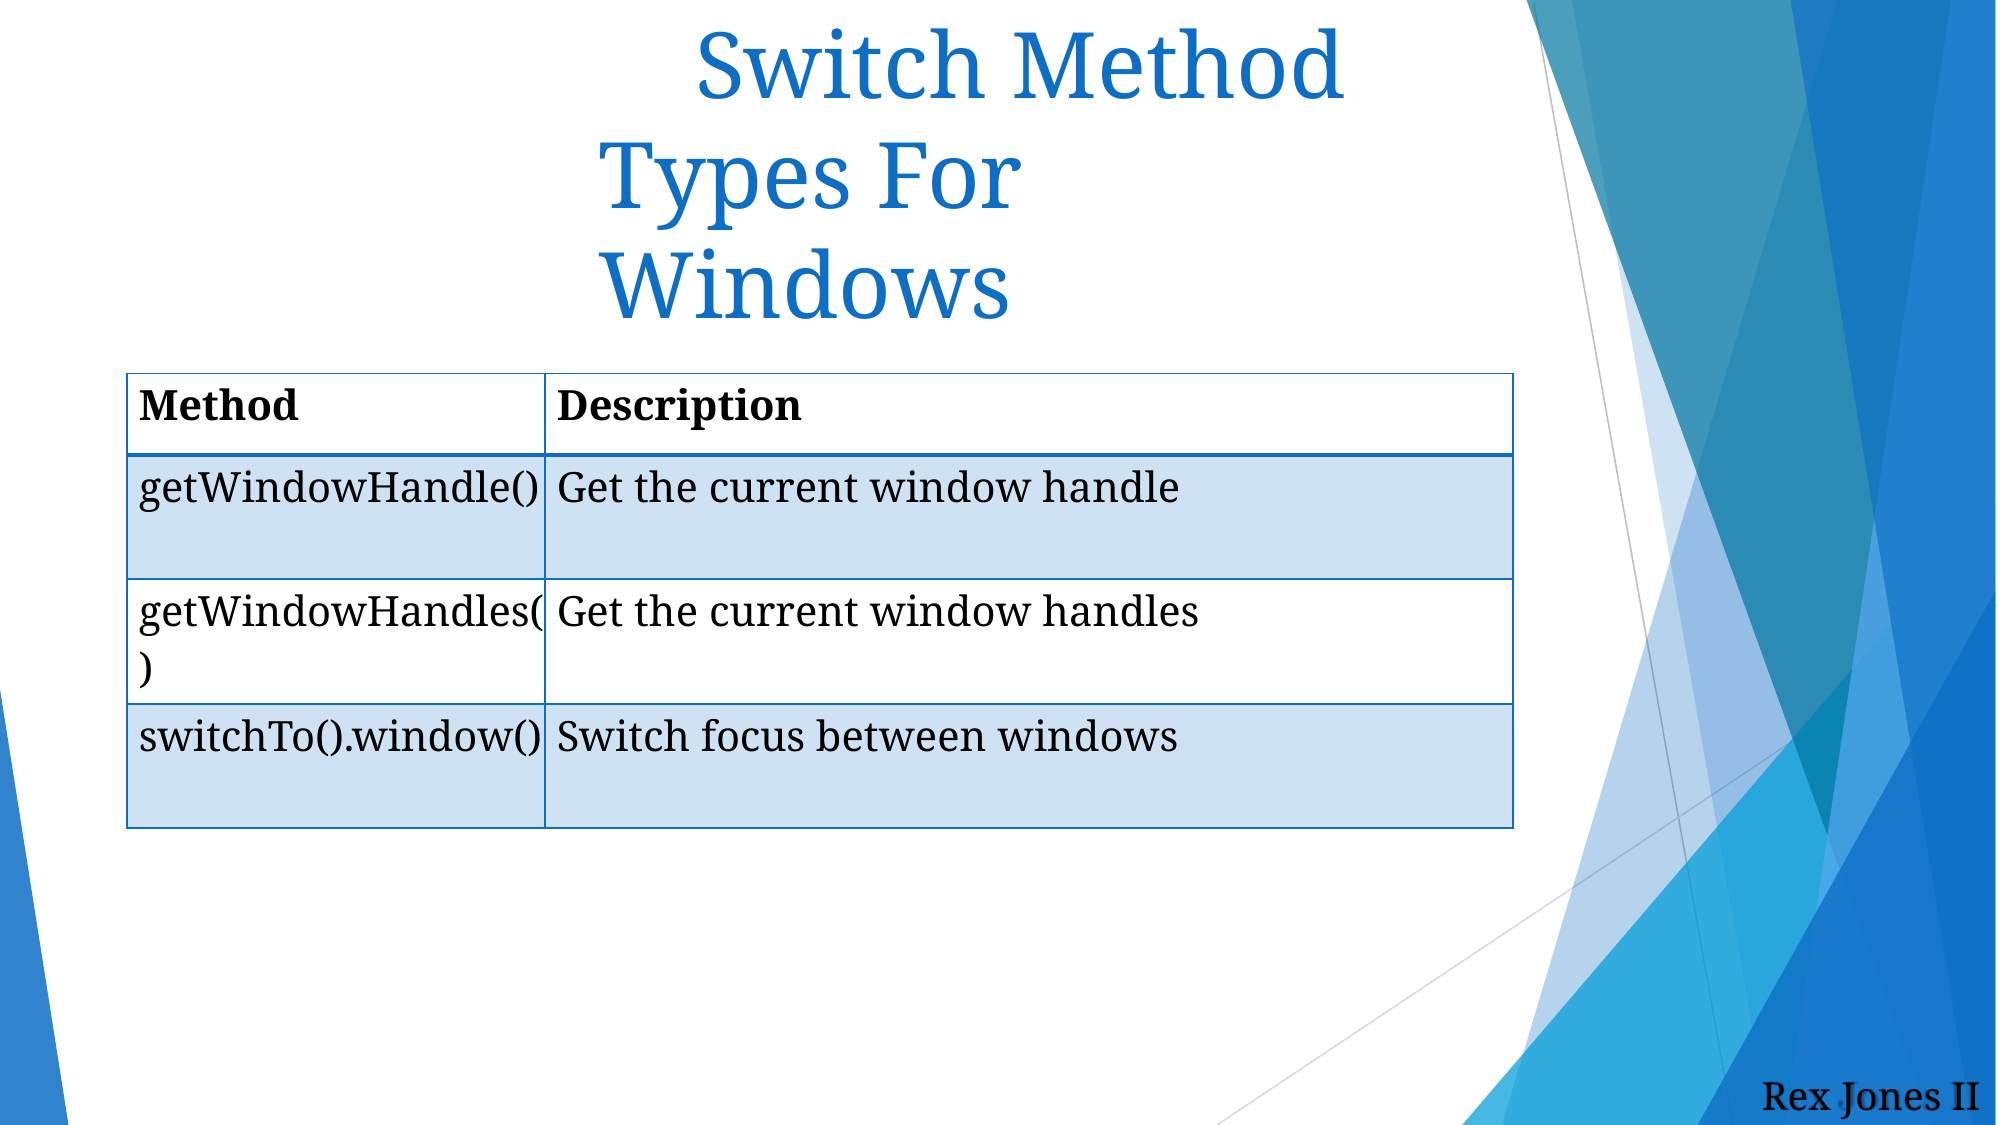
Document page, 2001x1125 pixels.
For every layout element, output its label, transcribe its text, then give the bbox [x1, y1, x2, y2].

text_box [0, 689, 69, 1125]
picture [1734, 1054, 2000, 1125]
table_cell switchTo().window() [128, 705, 544, 827]
table_cell Get the current window handle [546, 457, 1512, 578]
table_cell Switch focus between windows [546, 705, 1512, 827]
table_cell getWindowHandles() [128, 580, 544, 703]
table_cell getWindowHandle() [128, 457, 544, 578]
table_cell Get the current window handles [546, 580, 1512, 703]
table_header Method [128, 374, 544, 453]
table_header Description [546, 374, 1512, 453]
footer Rex Jones II [1759, 1072, 1983, 1125]
title Switch Method Types For Windows [596, 2, 1406, 337]
